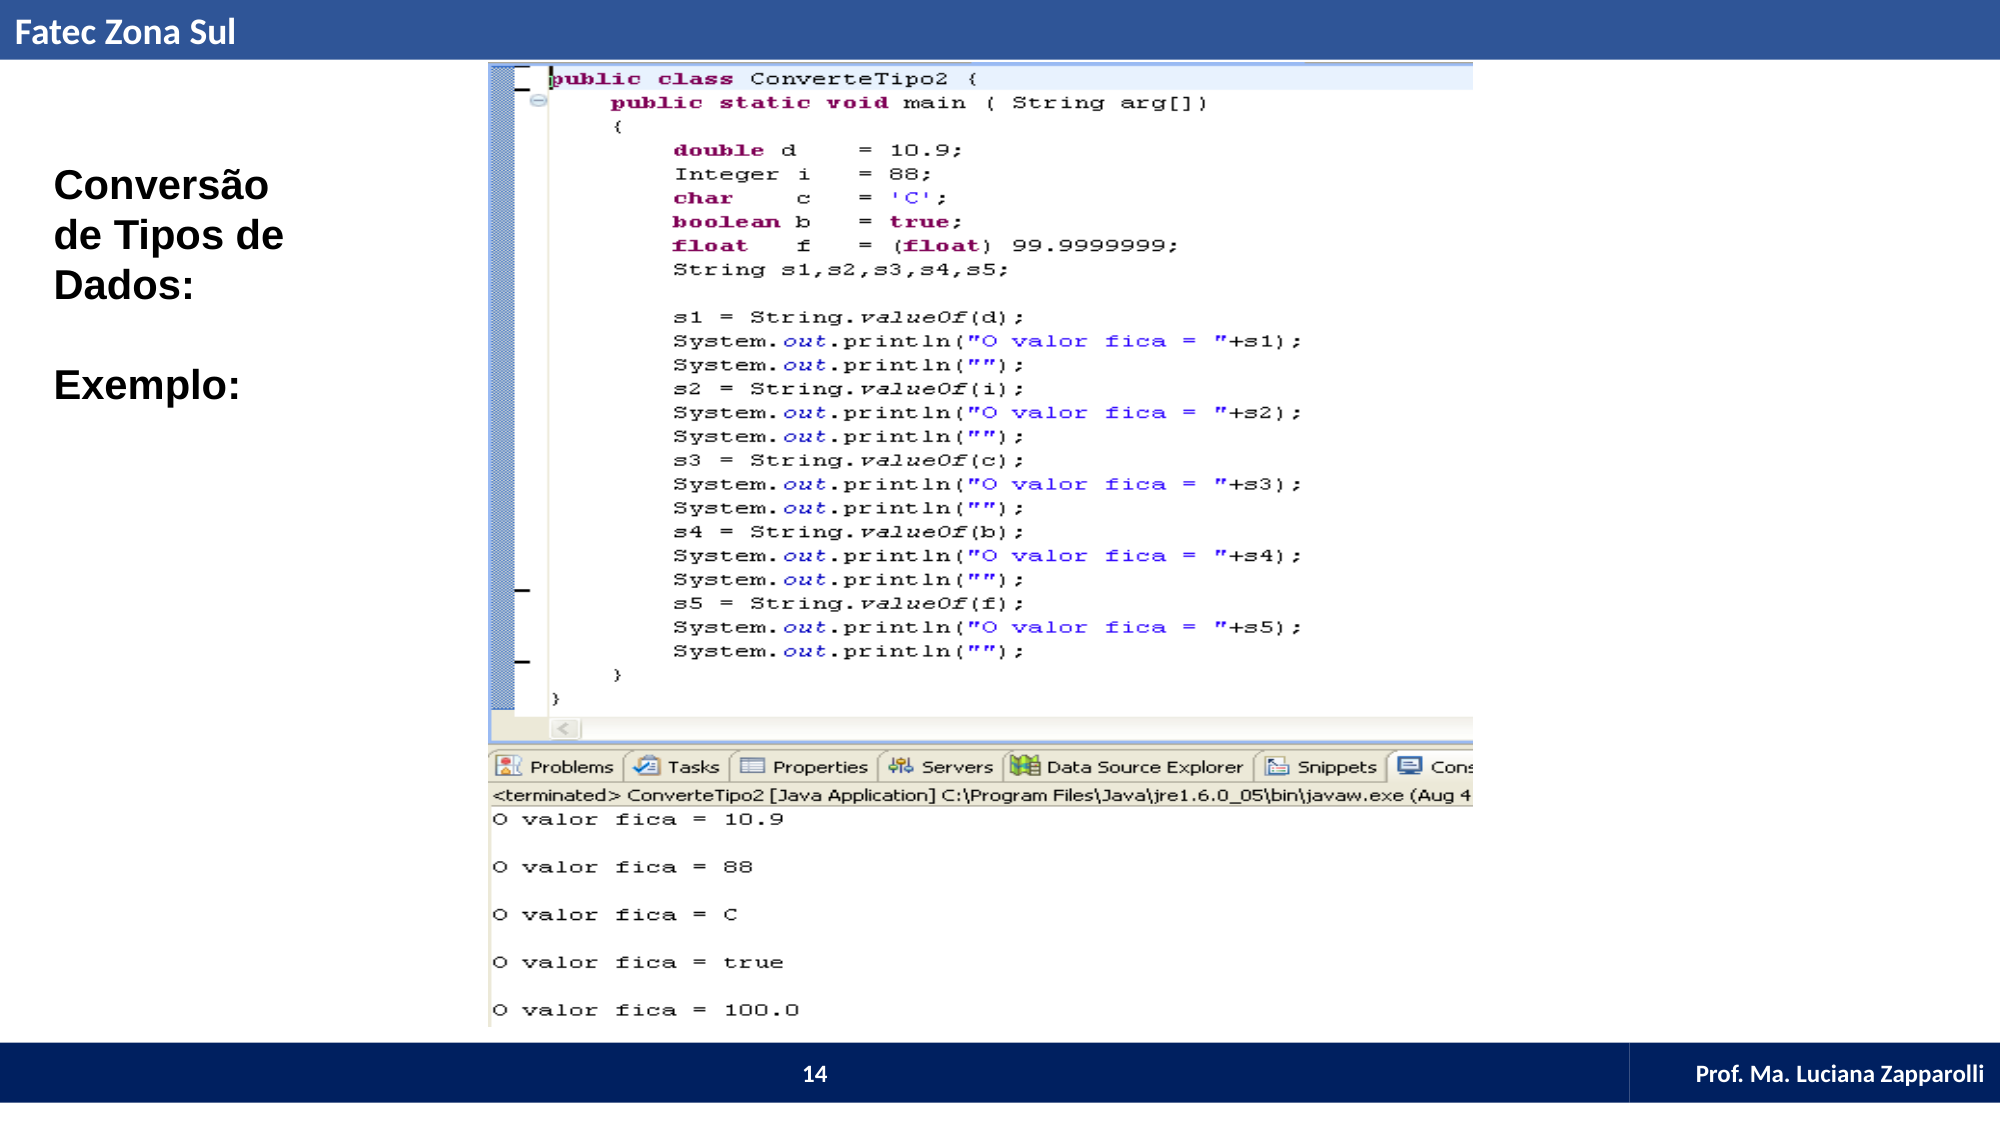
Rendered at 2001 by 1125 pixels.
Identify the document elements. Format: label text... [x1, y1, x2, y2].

text_box Conversão de Tipos de Dados: Exemplo: [38, 149, 311, 595]
footer Prof. Ma. Luciana Zapparolli [1630, 1042, 2000, 1103]
picture [488, 62, 1473, 1027]
slide_number 14 [0, 1042, 1630, 1103]
